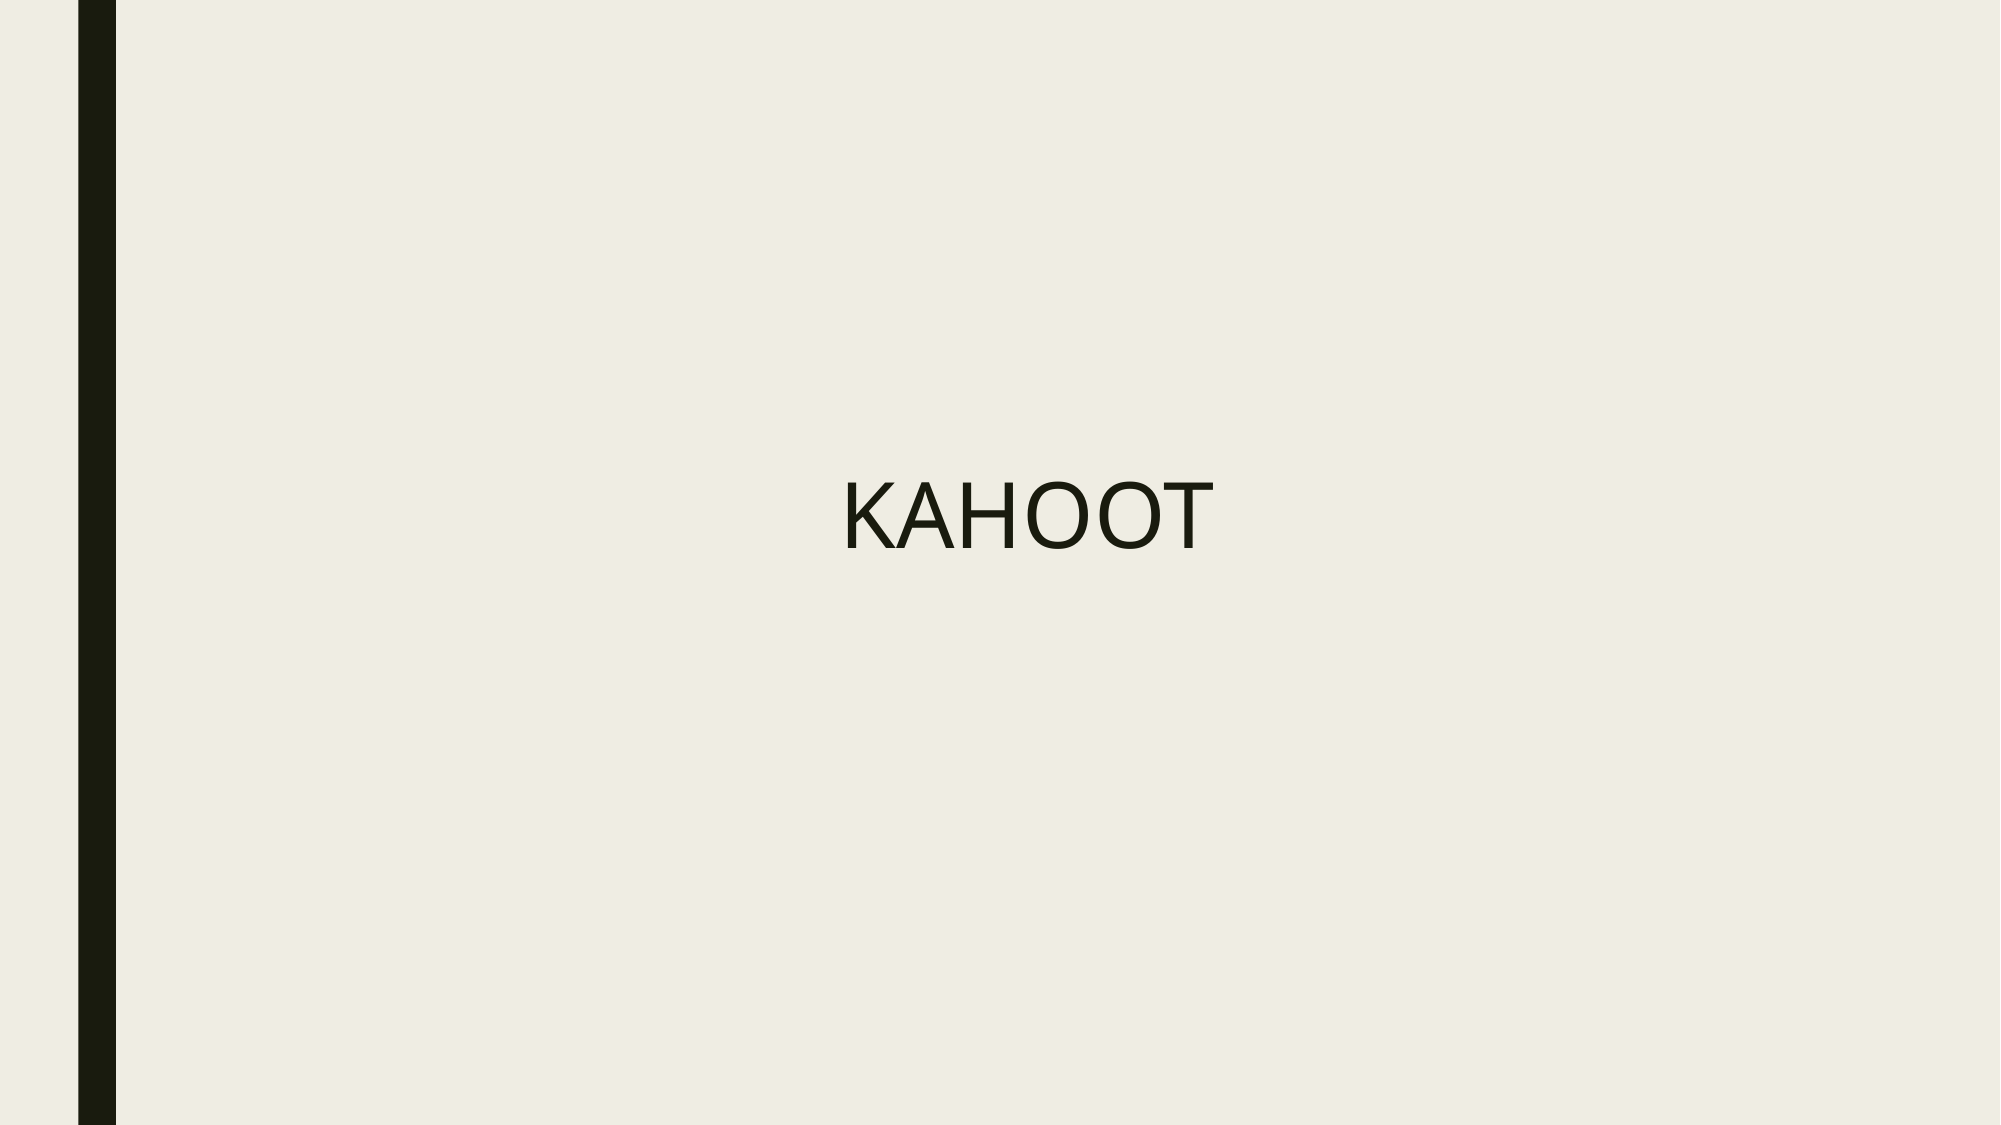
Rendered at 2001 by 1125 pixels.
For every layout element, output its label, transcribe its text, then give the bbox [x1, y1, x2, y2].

title KAHOOT [239, 462, 1815, 707]
